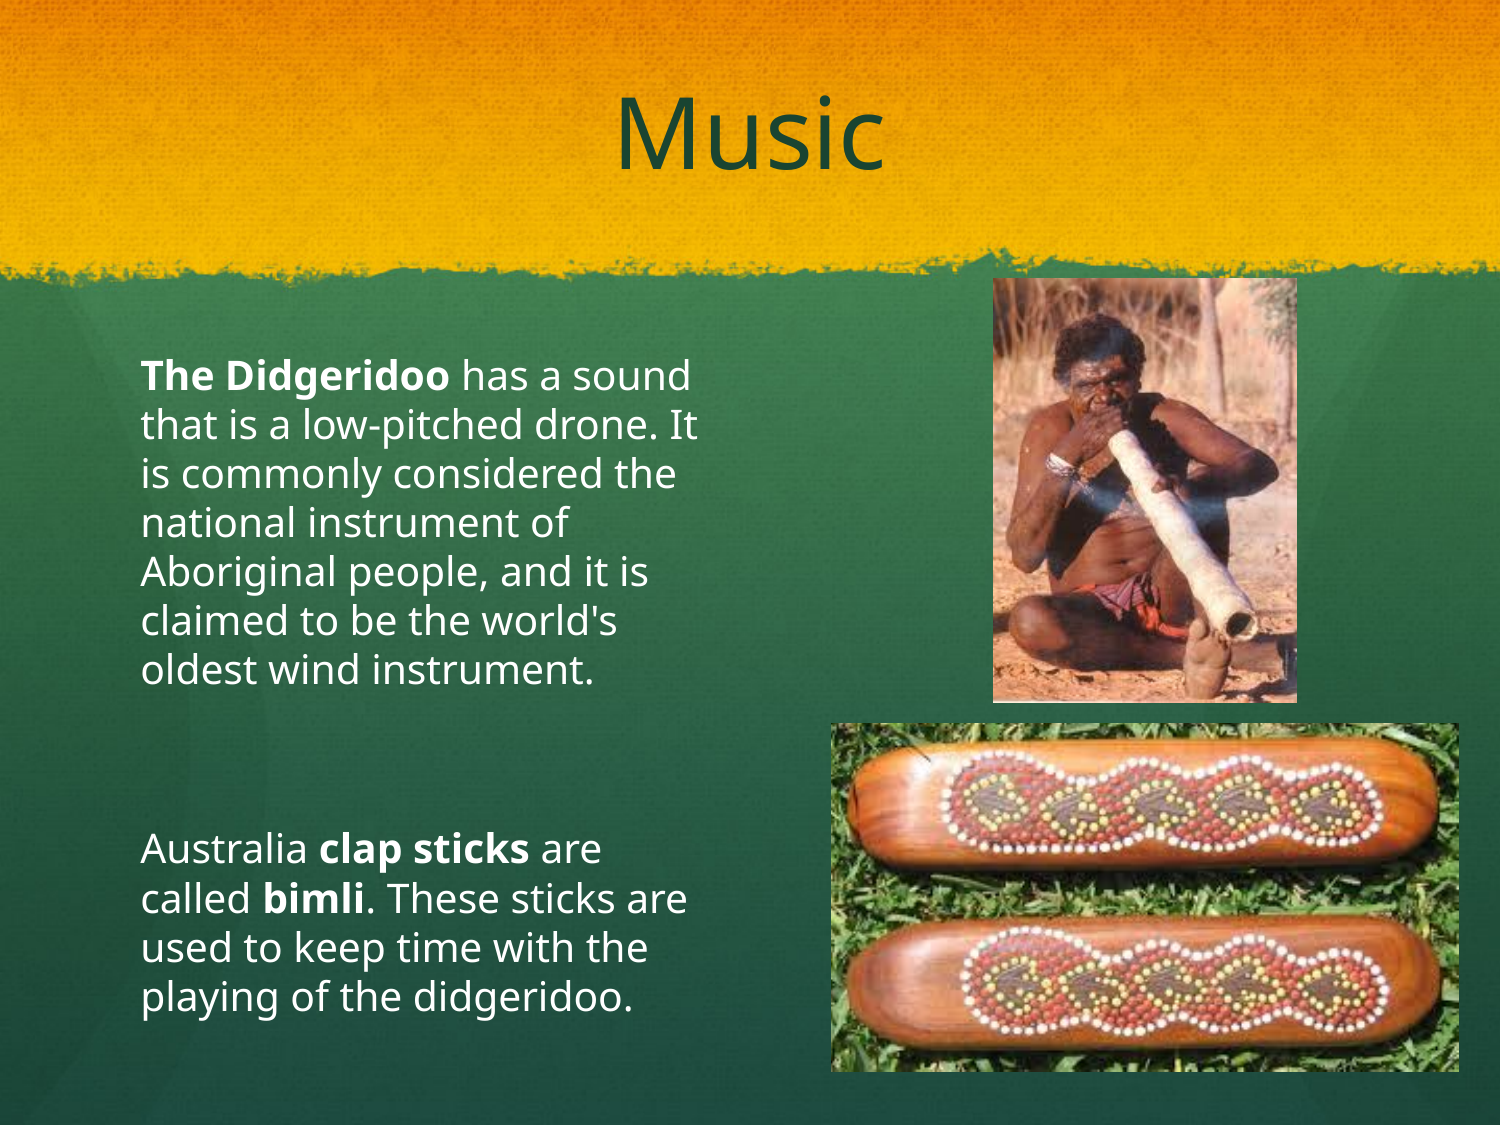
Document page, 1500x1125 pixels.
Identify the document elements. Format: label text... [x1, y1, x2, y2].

title Music [125, 13, 1375, 246]
picture [0, 0, 1500, 1125]
list The Didgeridoo has a sound that is a low-pitched drone. It is commonly considered the national instrument of Aboriginal people, and it is claimed to be the world's oldest wind instrument. Australia clap sticks are called bimli. These sticks are used to keep time with the playing of the didgeridoo. [125, 341, 726, 1029]
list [958, 278, 1331, 704]
